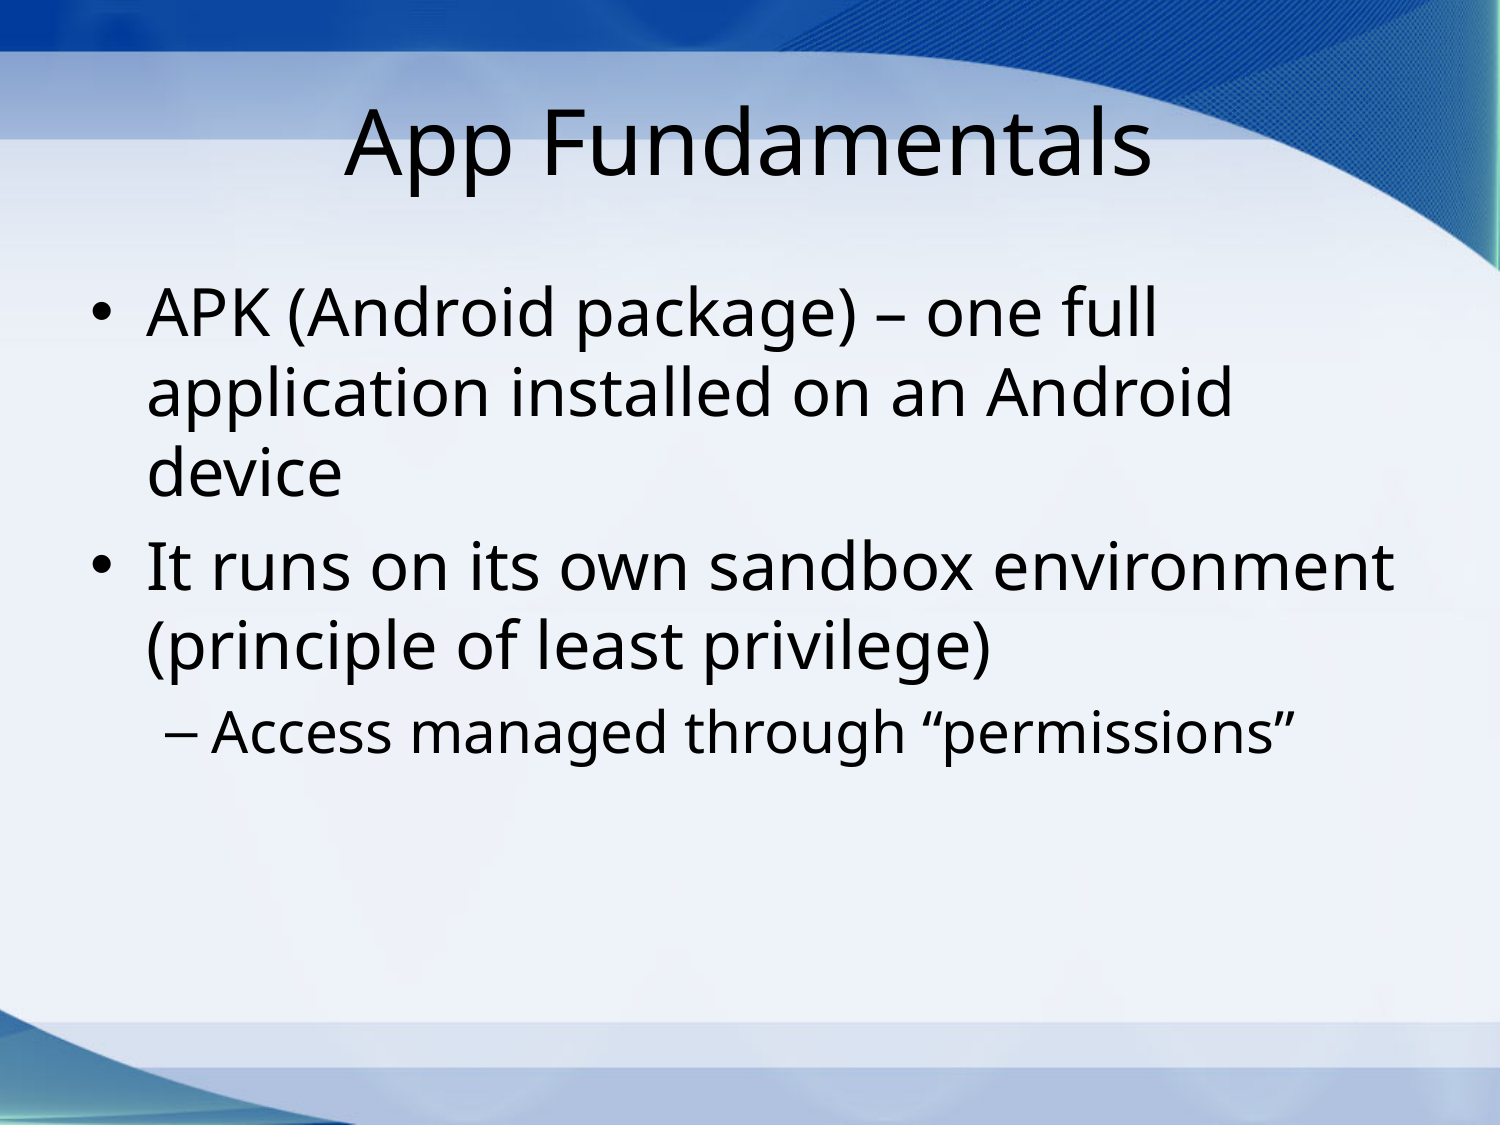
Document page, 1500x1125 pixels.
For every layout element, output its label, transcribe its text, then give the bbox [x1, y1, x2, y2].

title App Fundamentals [75, 45, 1425, 233]
list APK (Android package) – one full application installed on an Android device It runs on its own sandbox environment (principle of least privilege) Access managed through “permissions” [75, 262, 1425, 1005]
picture [0, 0, 1500, 1125]
